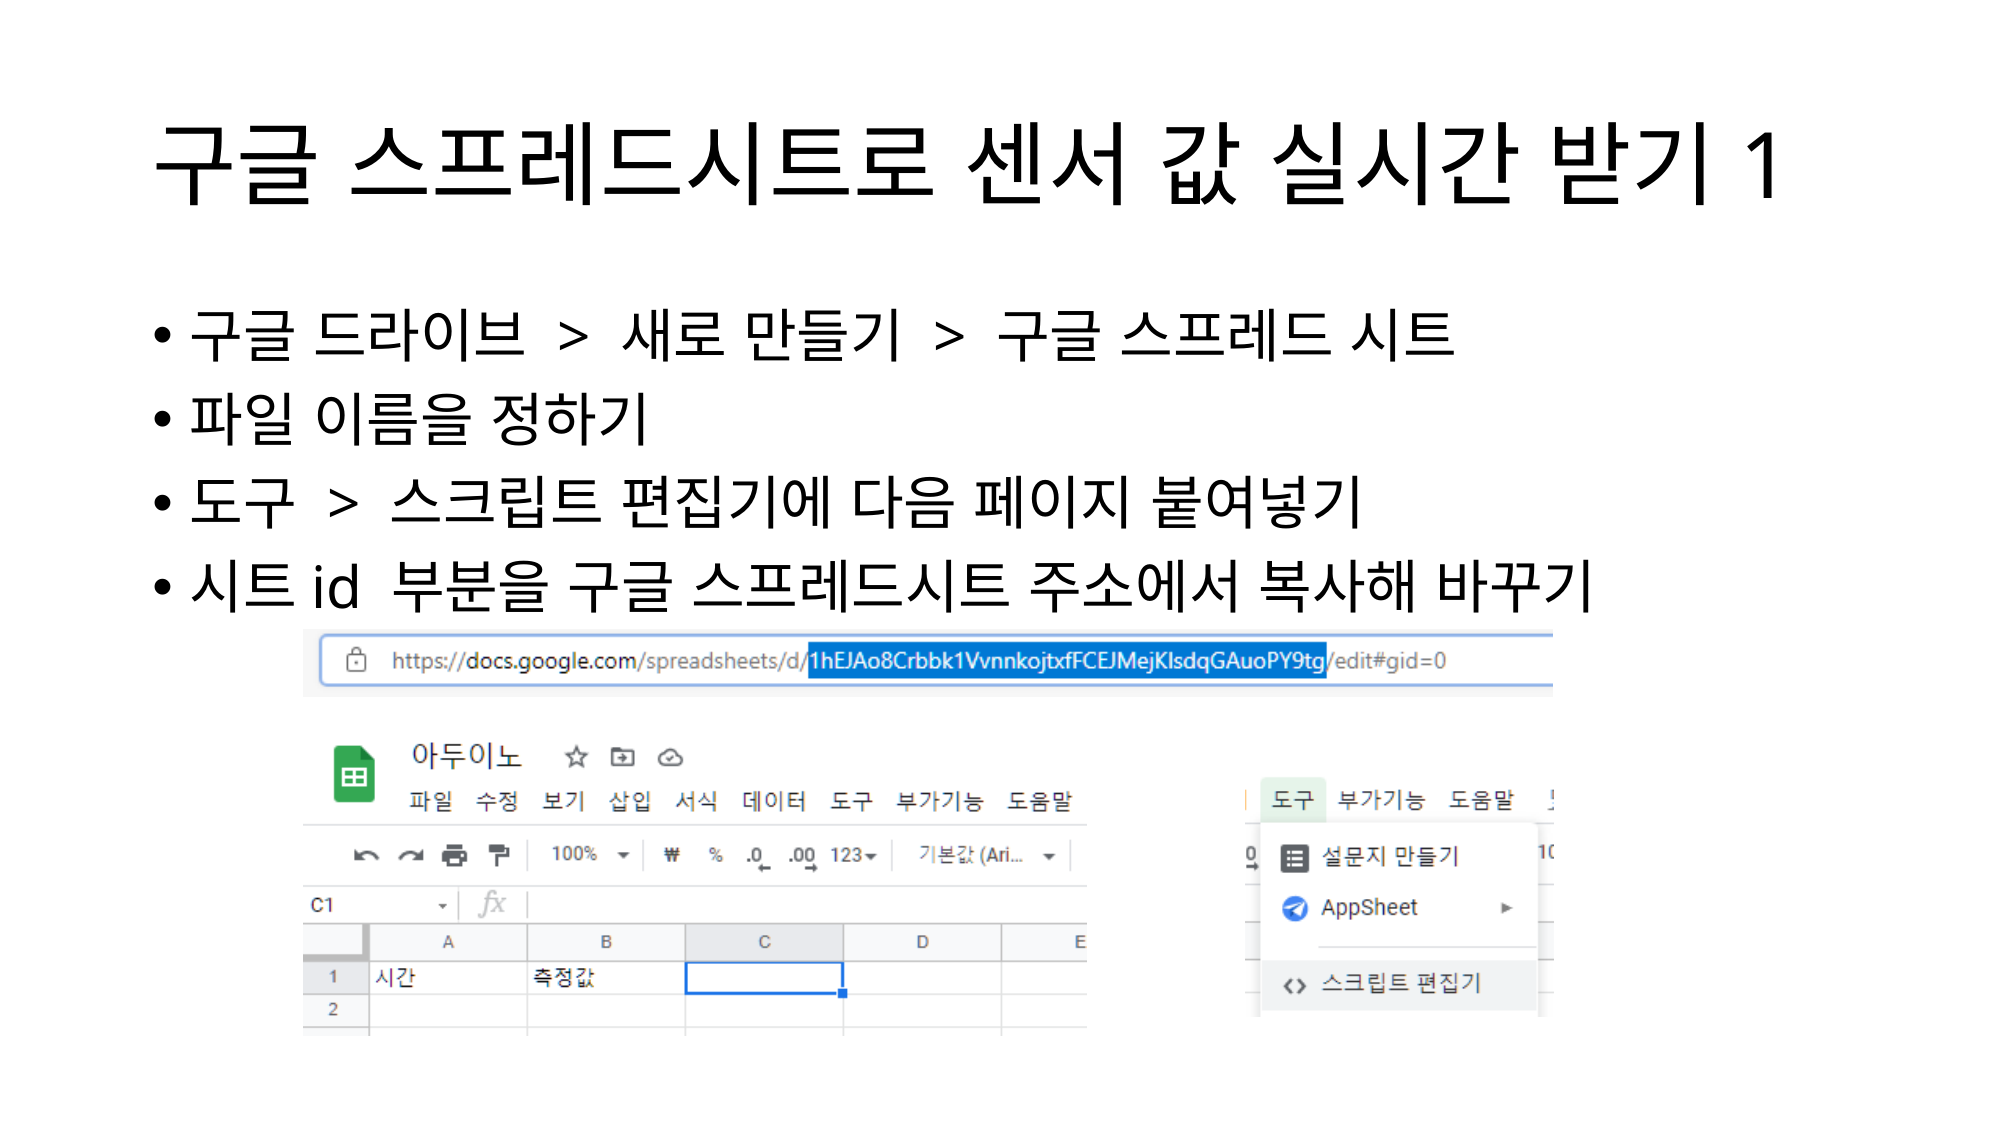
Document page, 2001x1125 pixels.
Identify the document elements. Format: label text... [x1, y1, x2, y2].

list 구글 드라이브 > 새로 만들기 > 구글 스프레드 시트 파일 이름을 정하기 도구 > 스크립트 편집기에 다음 페이지 붙여넣기 시트id 부분을 구글 스프레드시트 주소에서 복사해 바꾸기 [137, 299, 1863, 1014]
picture [1245, 754, 1554, 1017]
picture [303, 629, 1553, 697]
picture [303, 735, 1087, 1036]
title 구글 스프레드시트로 센서 값 실시간 받기1 [137, 59, 1863, 278]
